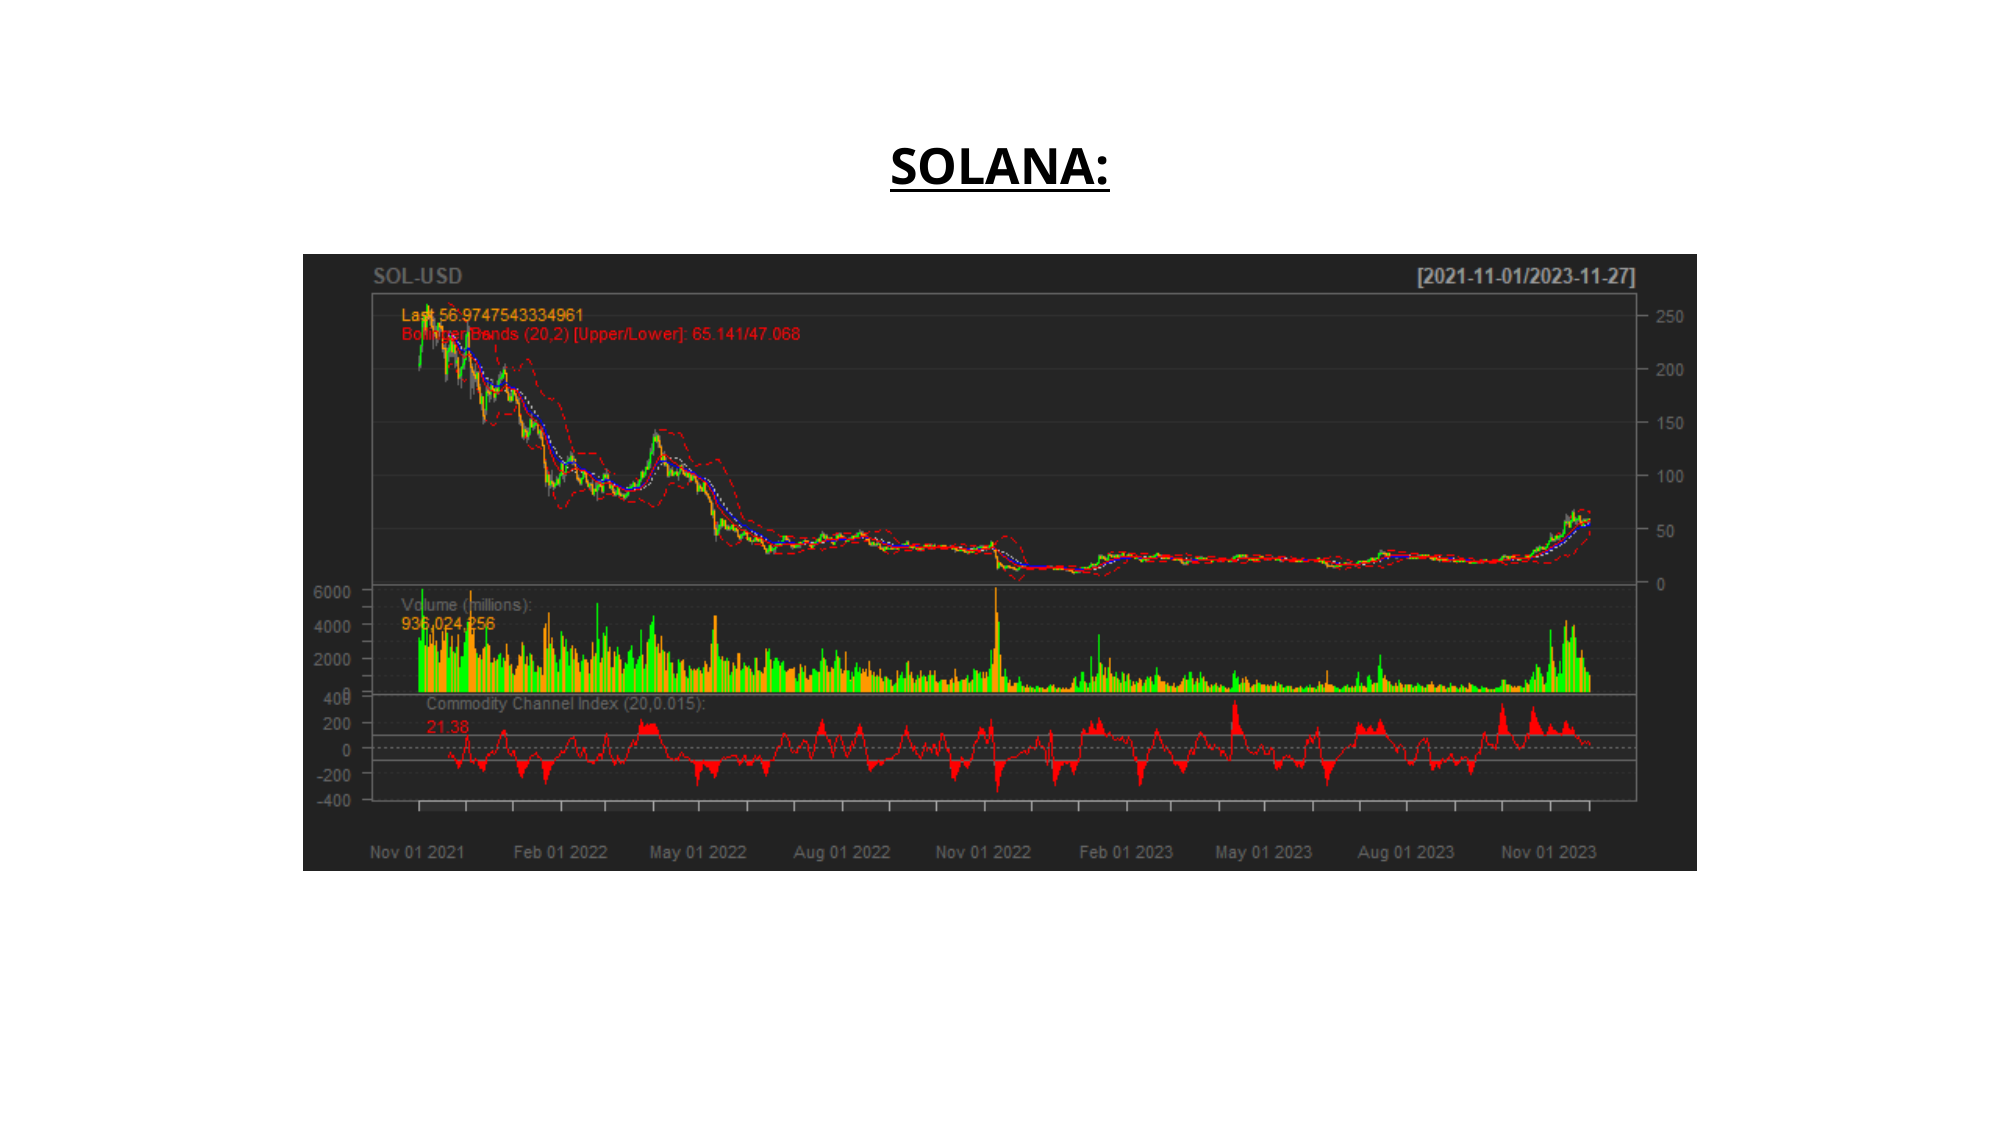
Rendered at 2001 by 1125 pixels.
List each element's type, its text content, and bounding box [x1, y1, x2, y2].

picture [302, 254, 1697, 871]
title SOLANA: [137, 59, 1863, 278]
